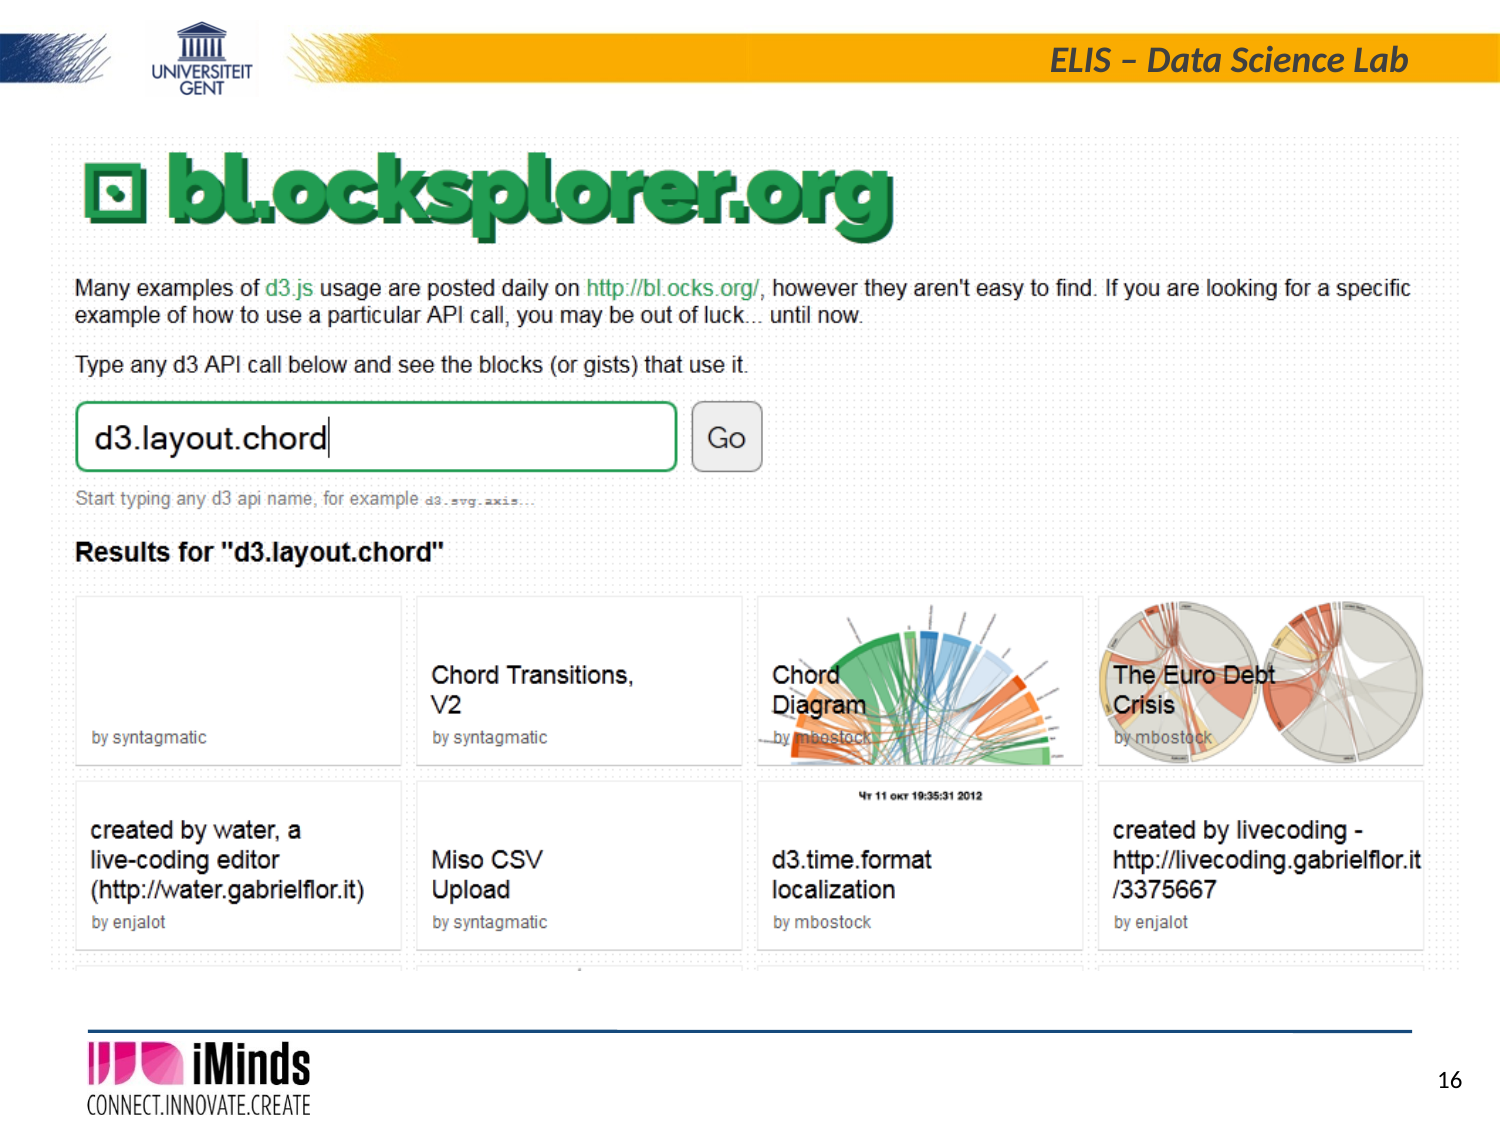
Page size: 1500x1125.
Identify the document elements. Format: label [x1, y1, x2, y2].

picture [87, 1041, 310, 1115]
picture [49, 137, 1464, 972]
picture [0, 20, 1500, 122]
